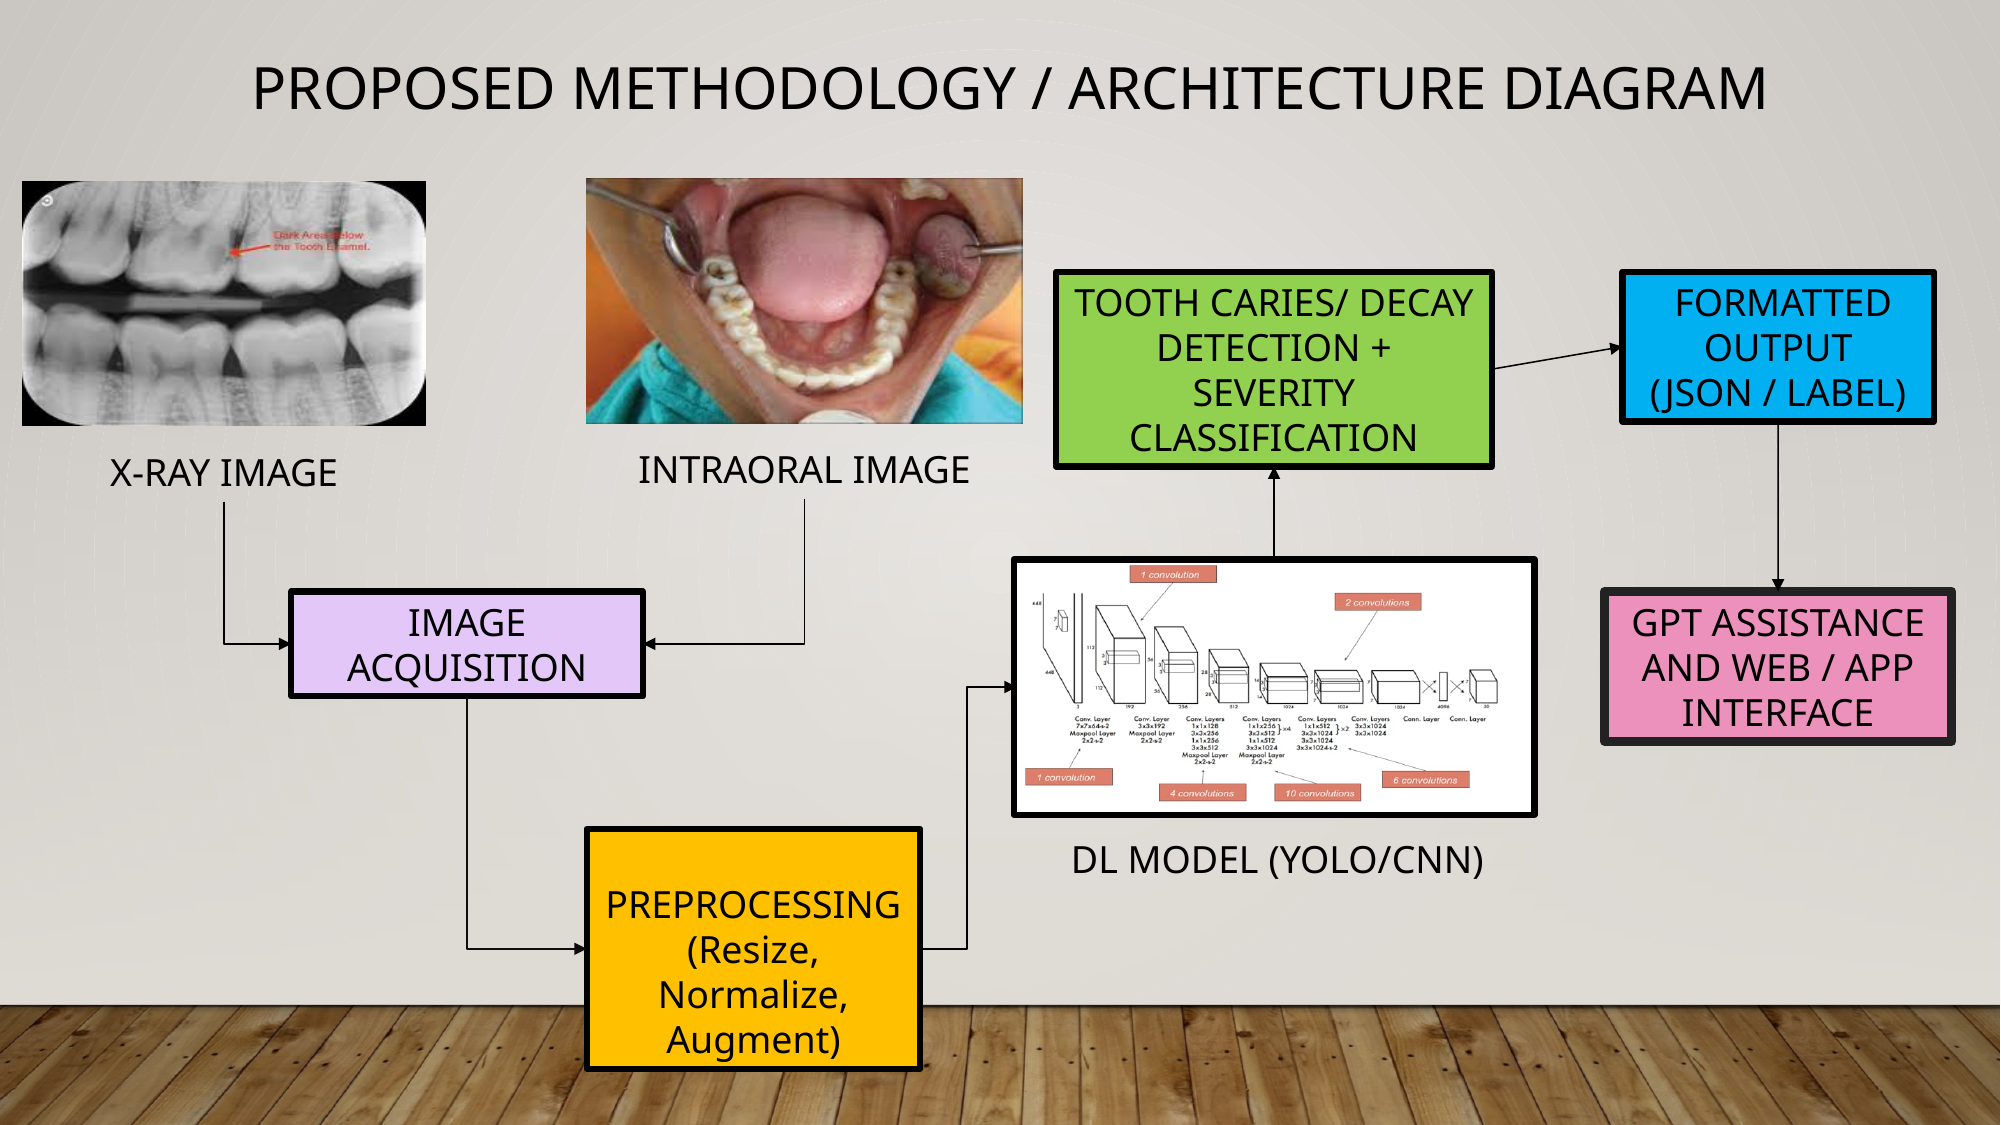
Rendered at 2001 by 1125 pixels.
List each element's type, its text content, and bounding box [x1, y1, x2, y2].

picture [22, 180, 426, 426]
picture [586, 178, 1023, 424]
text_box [423, 741, 631, 862]
text_box IMAGE ACQUISITION [291, 591, 643, 697]
text_box PREPROCESSING (Resize, Normalize, Augment) [586, 828, 921, 1069]
text_box GPT ASSISTANCE AND WEB / APP INTERFACE [1604, 591, 1952, 742]
picture [1016, 562, 1532, 812]
text_box DL MODEL (YOLO/CNN) [1056, 828, 1504, 889]
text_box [651, 490, 797, 654]
text_box FORMATTED OUTPUT (JSON / LABEL) [1622, 271, 1934, 422]
picture [0, 1005, 2000, 1125]
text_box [186, 539, 329, 608]
text_box X-RAY IMAGE [95, 441, 353, 502]
text_box TOOTH CARIES/ DECAY DETECTION + SEVERITY CLASSIFICATION [1056, 271, 1492, 467]
text_box INTRAORAL IMAGE [623, 438, 986, 499]
text_box PROPOSED METHODOLOGY / ARCHITECTURE DIAGRAM [175, 43, 1791, 129]
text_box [919, 686, 1018, 905]
